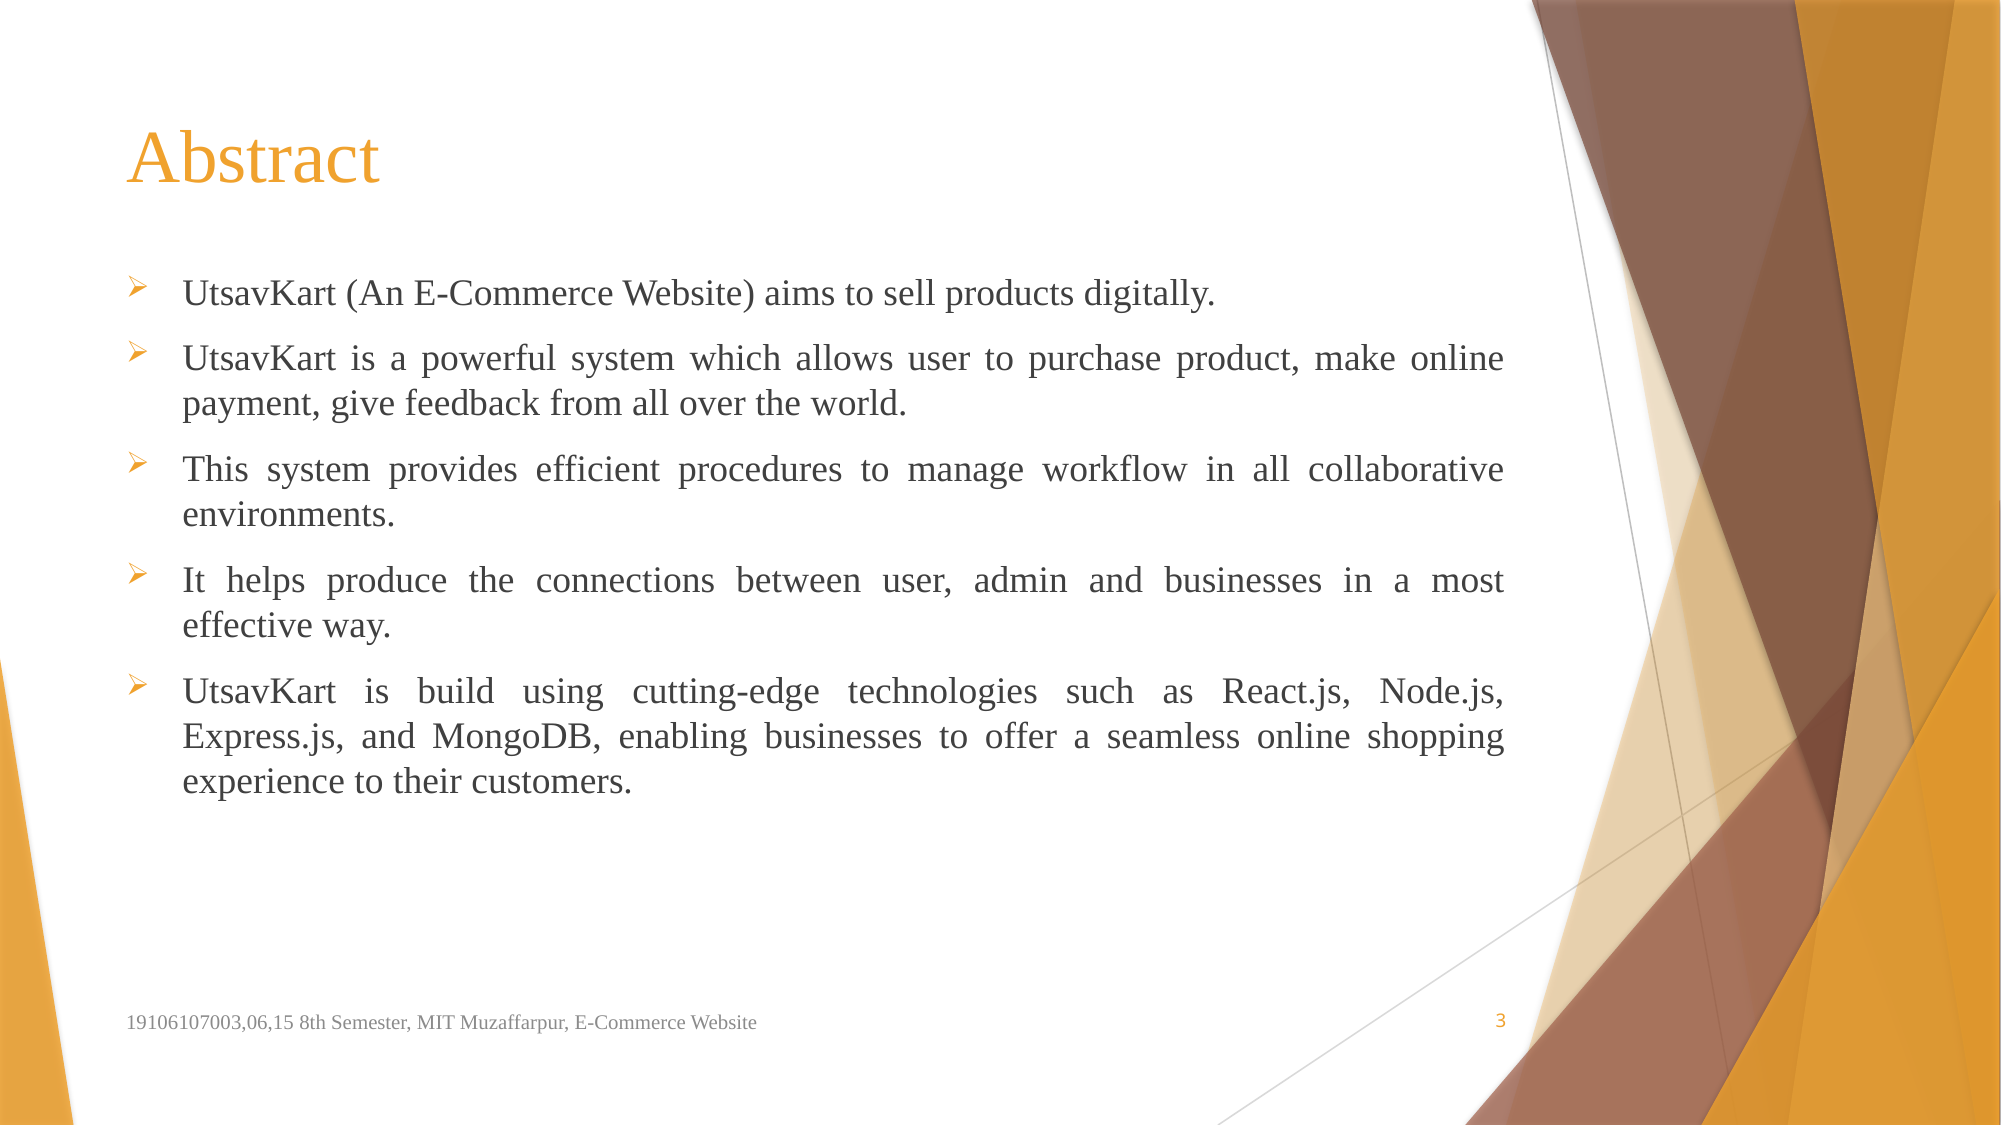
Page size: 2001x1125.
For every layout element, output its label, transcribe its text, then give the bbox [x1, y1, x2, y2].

title Abstract [111, 99, 1522, 260]
slide_number 3 [1409, 991, 1522, 1051]
list UtsavKart (An E-Commerce Website) aims to sell products digitally. UtsavKart is a powerful system which allows user to purchase product, make online payment, give feedback from all over the world. This system provides efficient procedures to manage workflow in all collaborative environments. It helps produce the connections between user, admin and businesses in a most effective way. UtsavKart is build using cutting-edge technologies such as React.js, Node.js, Express.js, and MongoDB, enabling businesses to offer a seamless online shopping experience to their customers. [111, 260, 1522, 897]
footer 19106107003,06,15 8th Semester, MIT Muzaffarpur, E-Commerce Website [111, 991, 1145, 1051]
